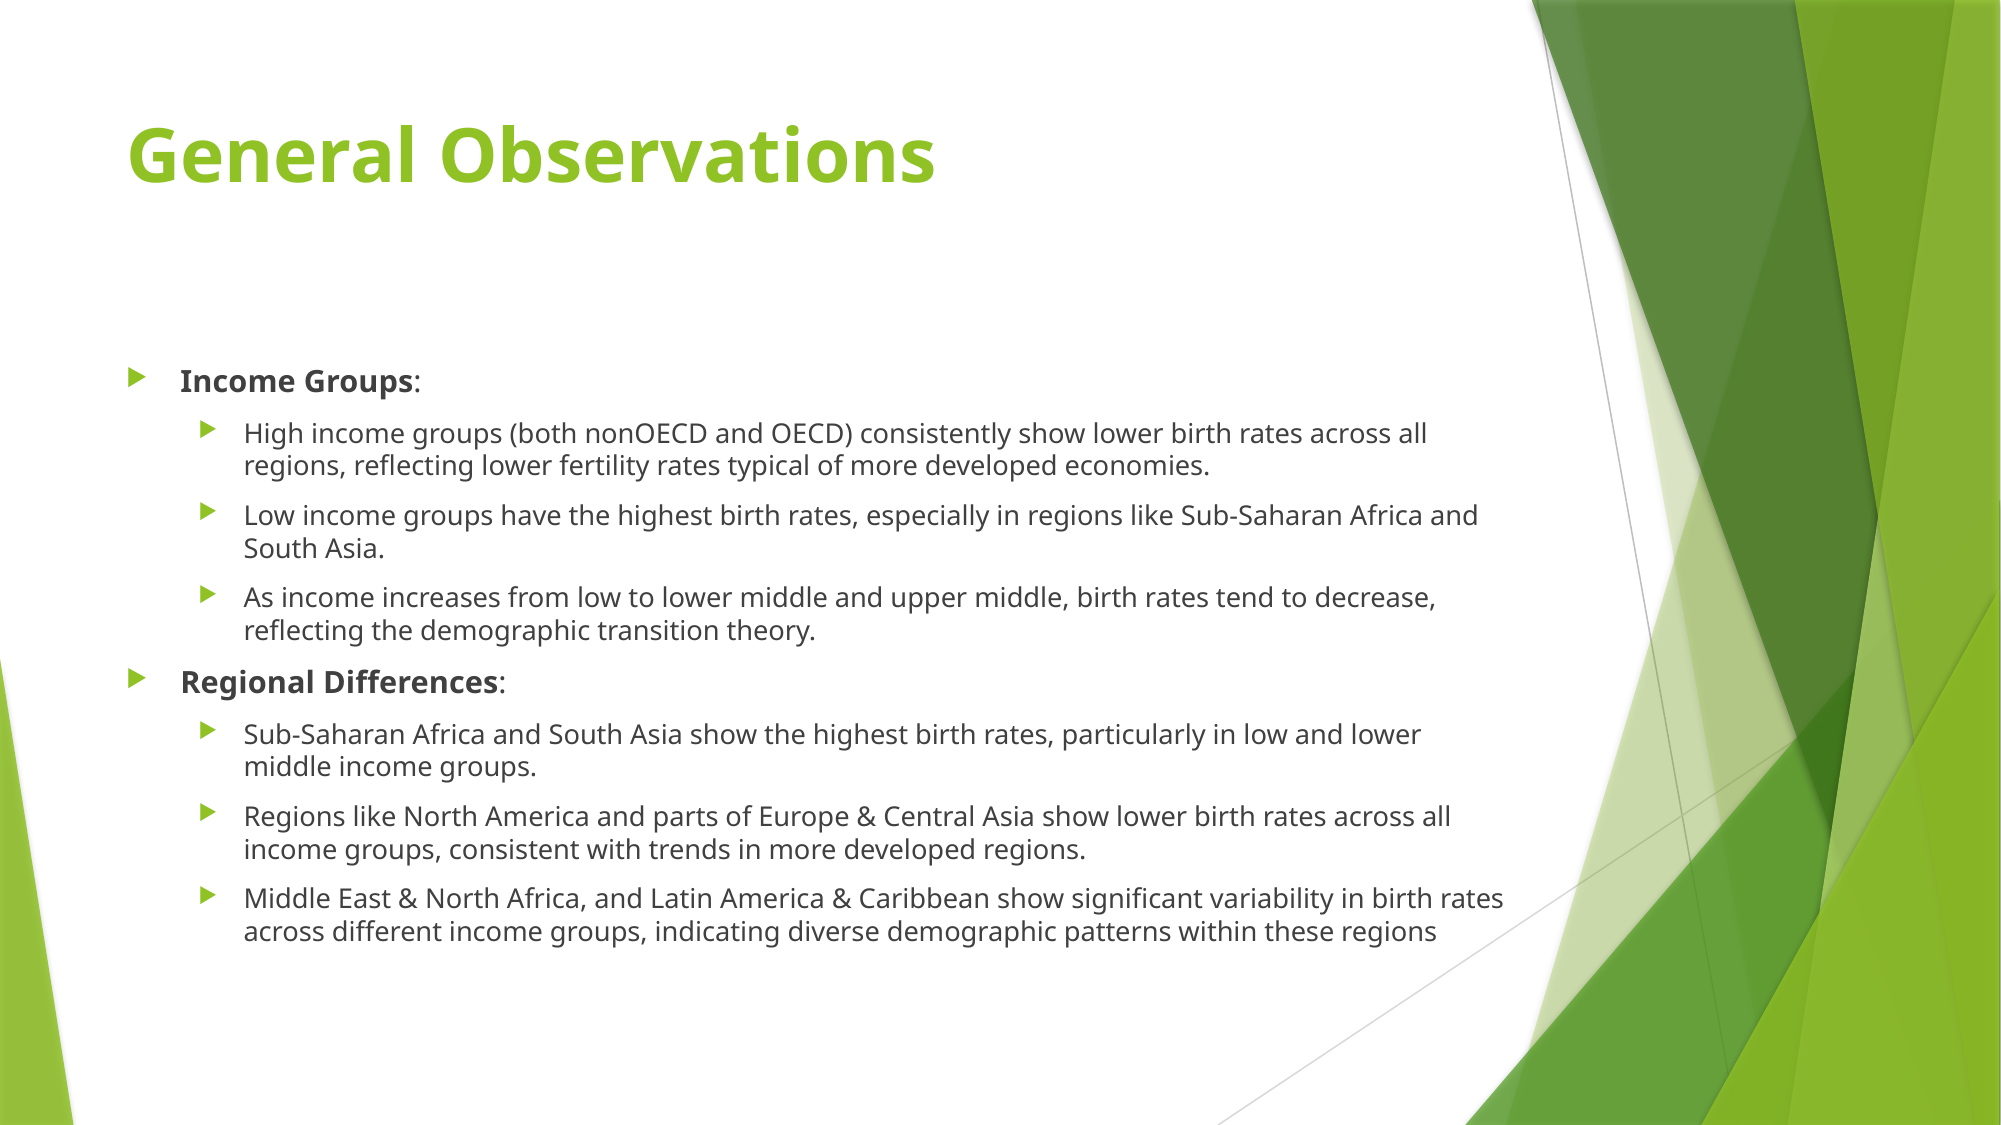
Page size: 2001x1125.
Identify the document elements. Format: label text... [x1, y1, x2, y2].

list Income Groups: High income groups (both nonOECD and OECD) consistently show lower birth rates across all regions, reflecting lower fertility rates typical of more developed economies. Low income groups have the highest birth rates, especially in regions like Sub-Saharan Africa and South Asia. As income increases from low to lower middle and upper middle, birth rates tend to decrease, reflecting the demographic transition theory. Regional Differences: Sub-Saharan Africa and South Asia show the highest birth rates, particularly in low and lower middle income groups. Regions like North America and parts of Europe & Central Asia show lower birth rates across all income groups, consistent with trends in more developed regions. Middle East & North Africa, and Latin America & Caribbean show significant variability in birth rates across different income groups, indicating diverse demographic patterns within these regions [111, 354, 1522, 992]
title General Observations [111, 99, 1522, 317]
